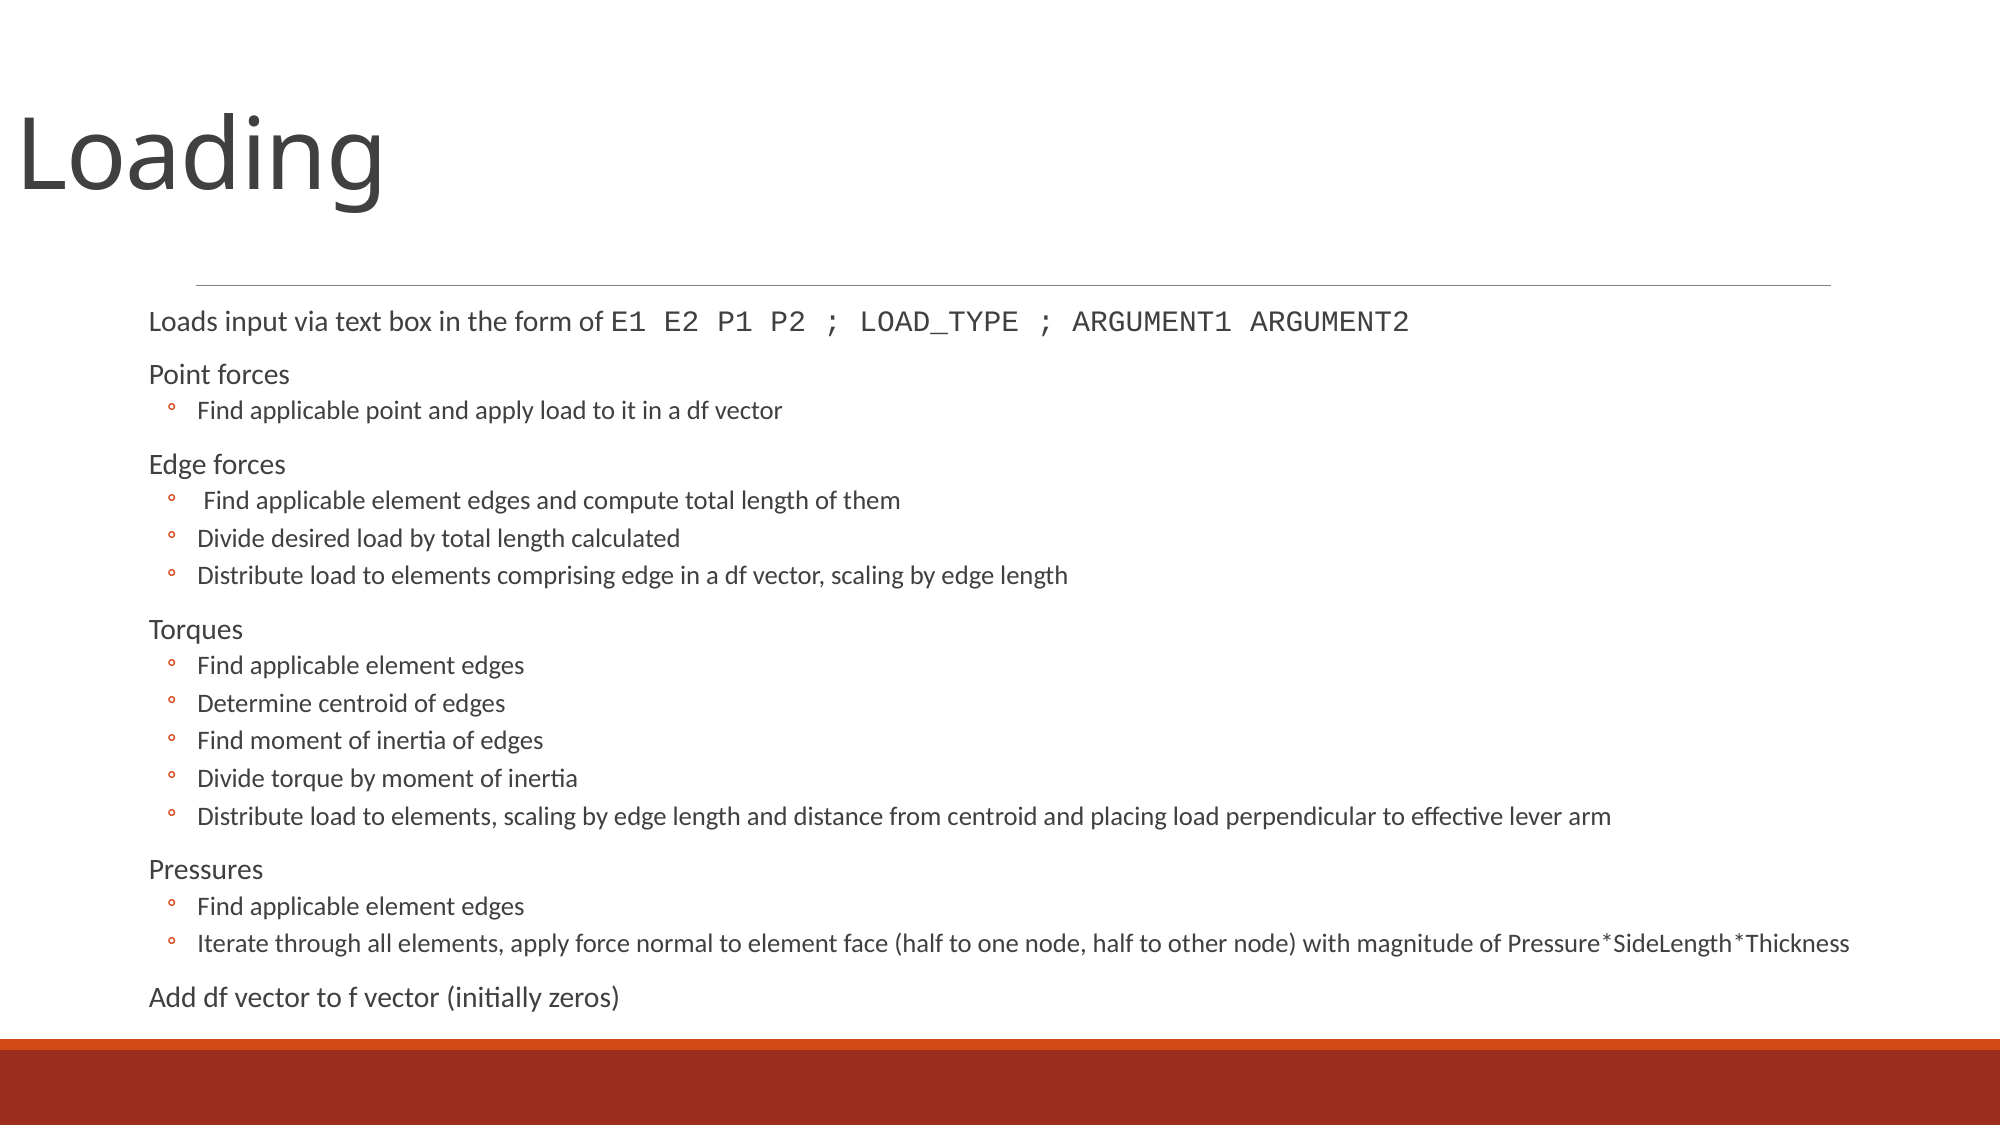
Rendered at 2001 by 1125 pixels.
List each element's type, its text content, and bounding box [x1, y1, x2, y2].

title Loading [0, 0, 1725, 218]
list Loads input via text box in the form of E1 E2 P1 P2 ; LOAD_TYPE ; ARGUMENT1 ARGUMENT2 Point forces Find applicable point and apply load to it in a df vector Edge forces Find applicable element edges and compute total length of them Divide desired load by total length calculated Distribute load to elements comprising edge in a df vector, scaling by edge length Torques Find applicable element edges Determine centroid of edges Find moment of inertia of edges Divide torque by moment of inertia Distribute load to elements, scaling by edge length and distance from centroid and placing load perpendicular to effective lever arm Pressures Find applicable element edges Iterate through all elements, apply force normal to element face (half to one node, half to other node) with magnitude of Pressure*SideLength*Thickness Add df vector to f vector (initially zeros) [133, 298, 1863, 1052]
